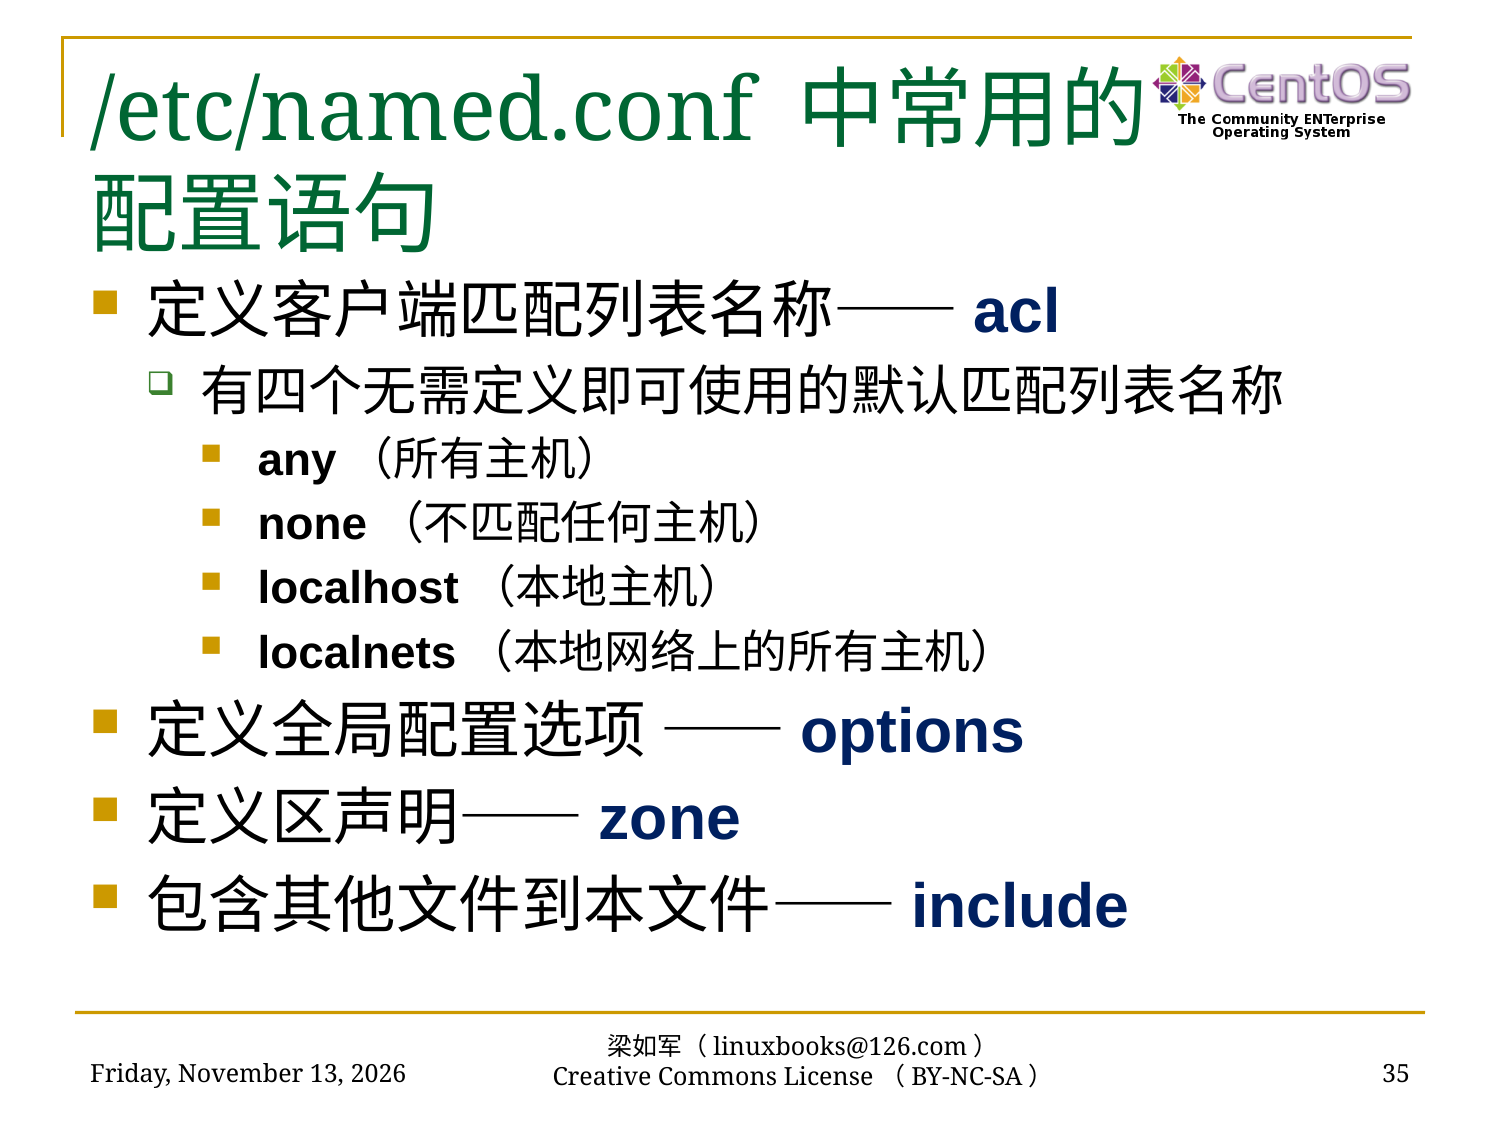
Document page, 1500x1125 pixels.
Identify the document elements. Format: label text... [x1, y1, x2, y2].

slide_number 35 [1074, 1023, 1426, 1100]
title /etc/named.conf 中常用的 配置语句 [74, 45, 1426, 233]
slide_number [74, 1023, 426, 1100]
footer 梁如军（linuxbooks@126.com） Creative Commons License（BY-NC-SA） [359, 1022, 1247, 1099]
list 定义客户端匹配列表名称——acl 有四个无需定义即可使用的默认匹配列表名称 any（所有主机） none（不匹配任何主机） localhost（本地主机） localnets（本地网络上的所有主机） 定义全局配置选项 ——options 定义区声明——zone 包含其他文件到本文件——include [74, 262, 1426, 1006]
